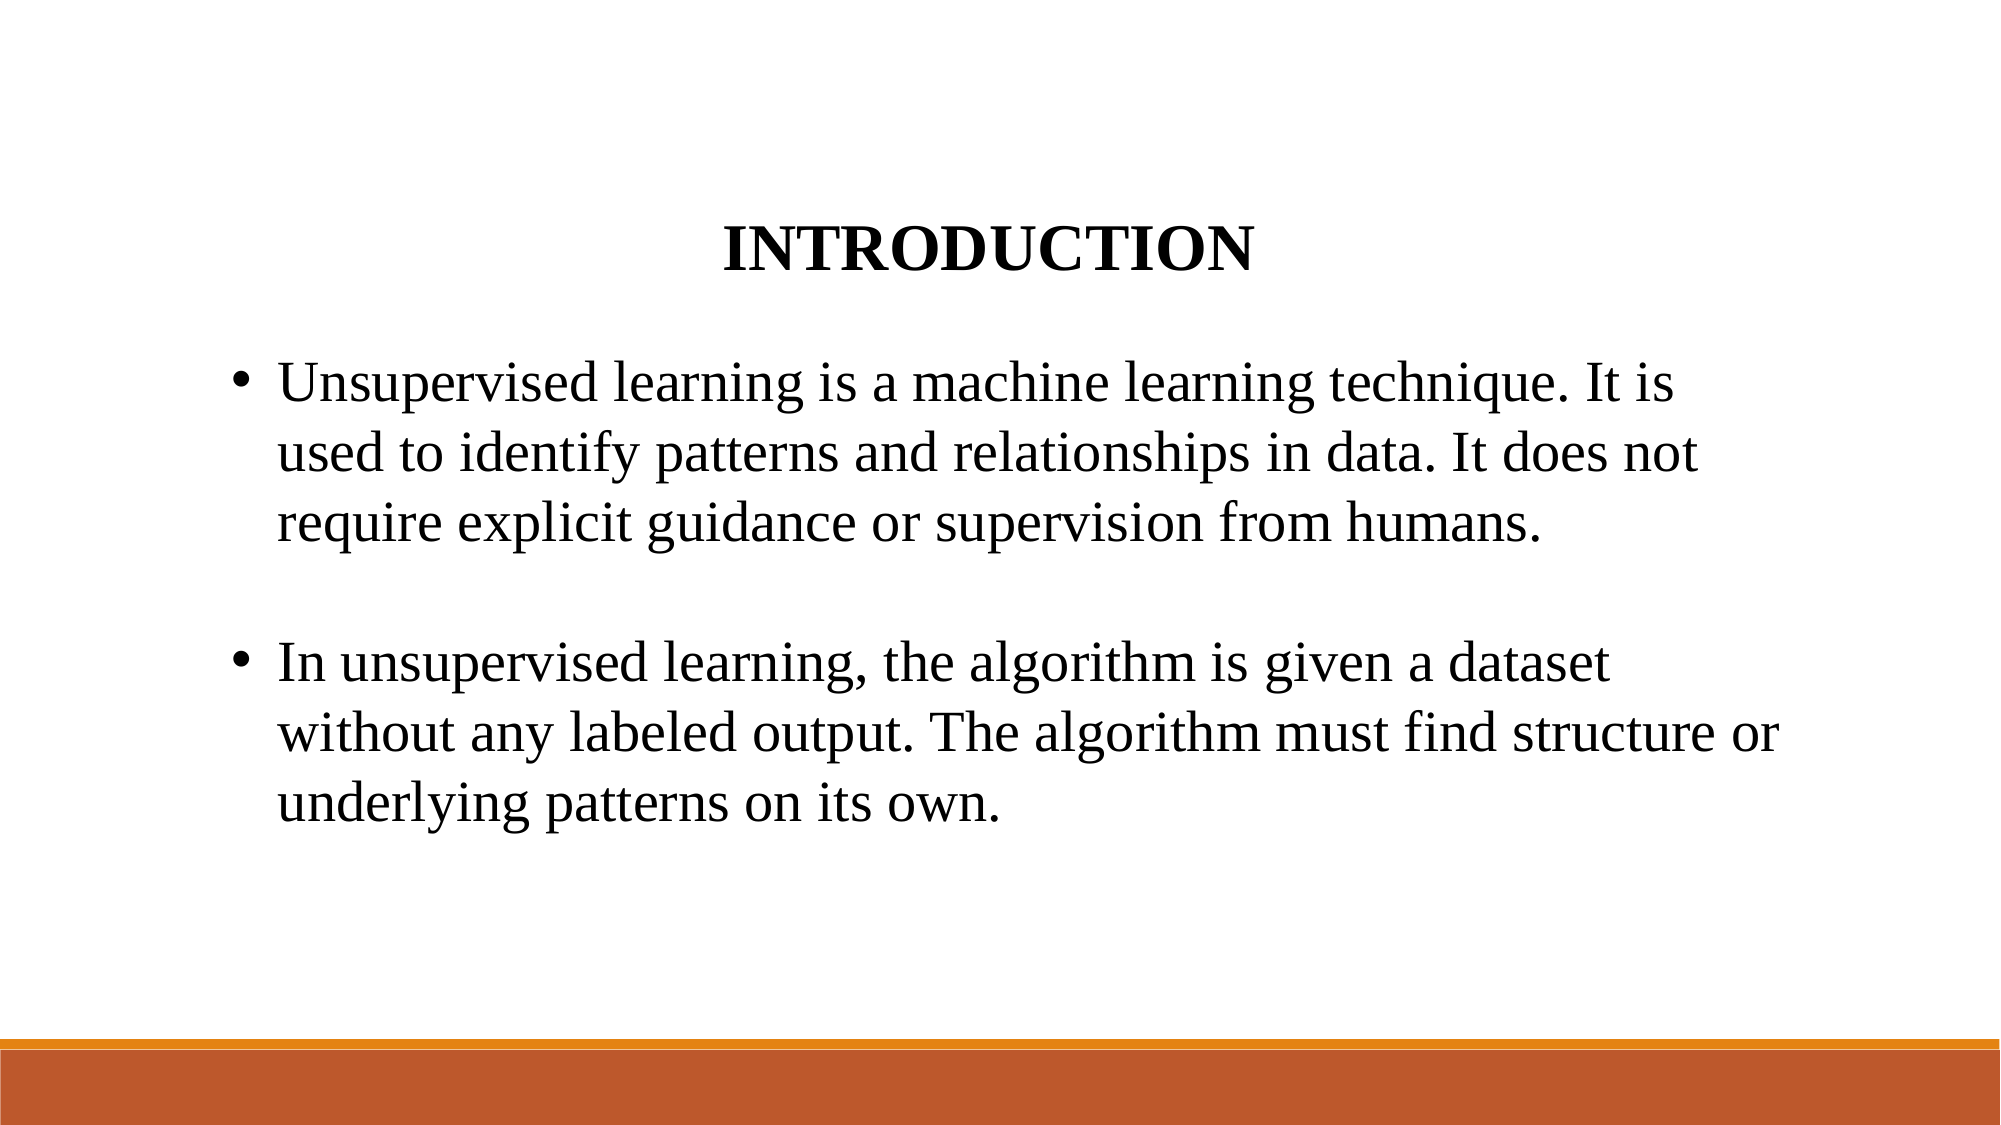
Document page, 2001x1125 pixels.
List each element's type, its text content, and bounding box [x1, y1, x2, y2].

text_box INTRODUCTION Unsupervised learning is a machine learning technique. It is used to identify patterns and relationships in data. It does not require explicit guidance or supervision from humans. In unsupervised learning, the algorithm is given a dataset without any labeled output. The algorithm must find structure or underlying patterns on its own. [178, 195, 1800, 841]
